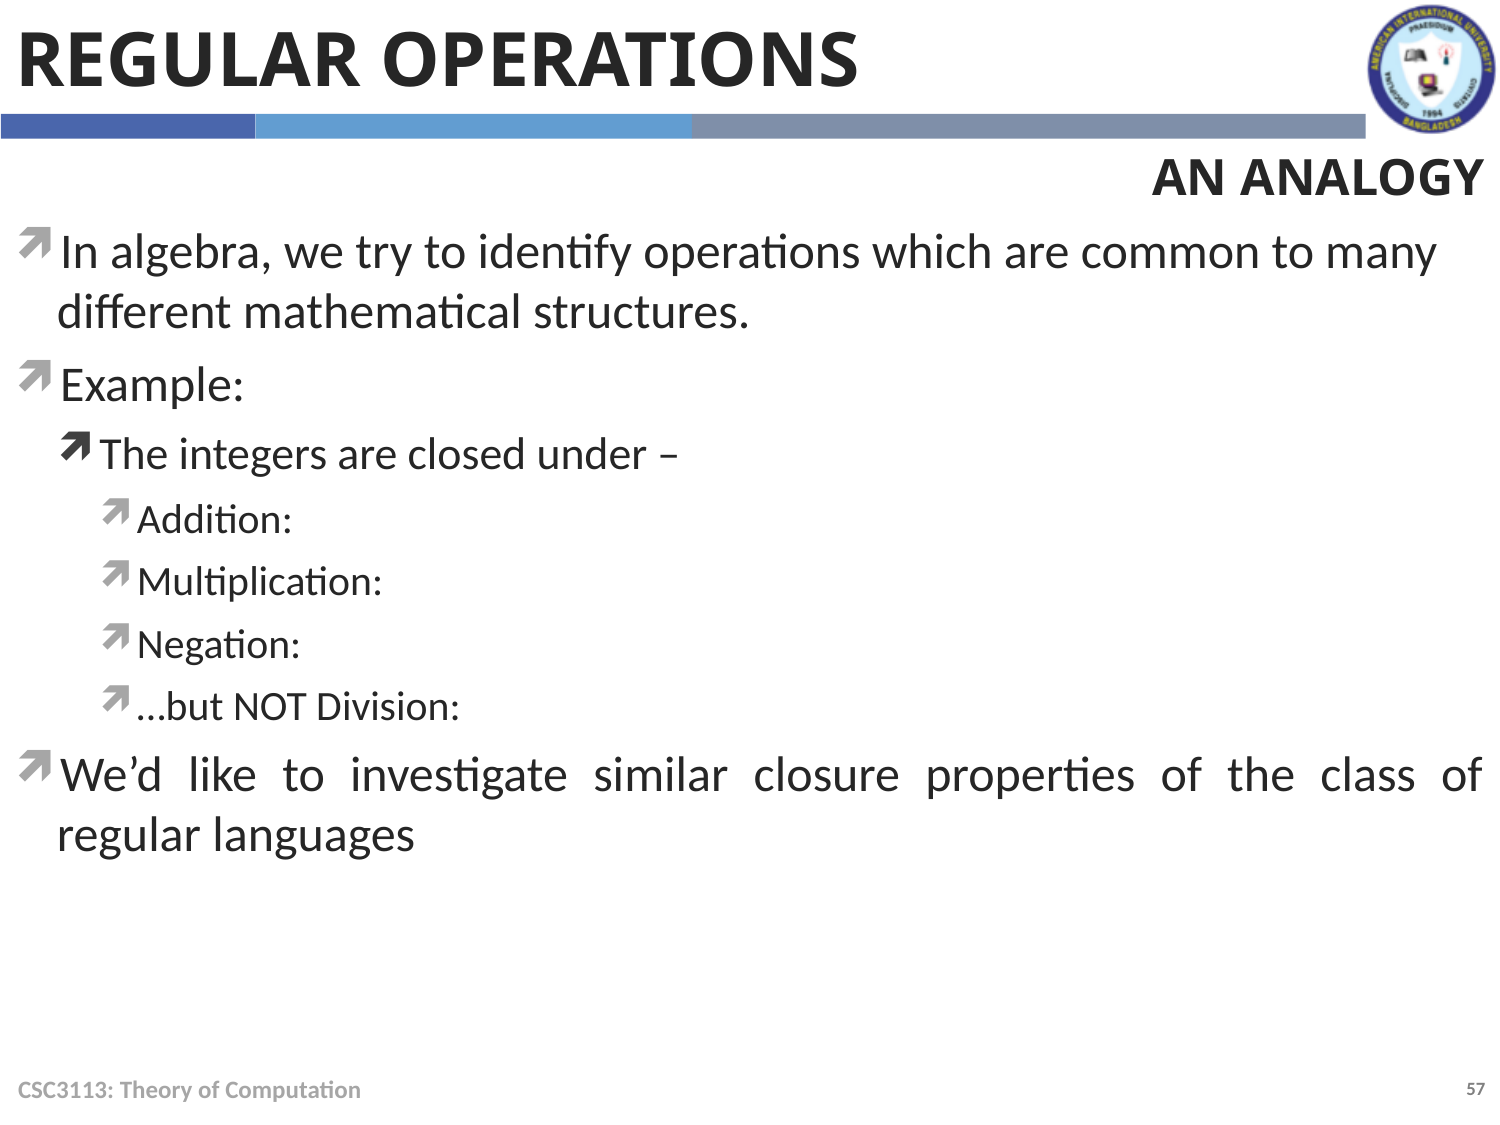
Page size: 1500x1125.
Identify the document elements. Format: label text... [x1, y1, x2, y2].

list Regular Operations [0, 0, 1366, 114]
picture [1365, 2, 1499, 137]
footer CSC3113: Theory of Computation [3, 1058, 1008, 1119]
list An Analogy [254, 138, 1500, 212]
